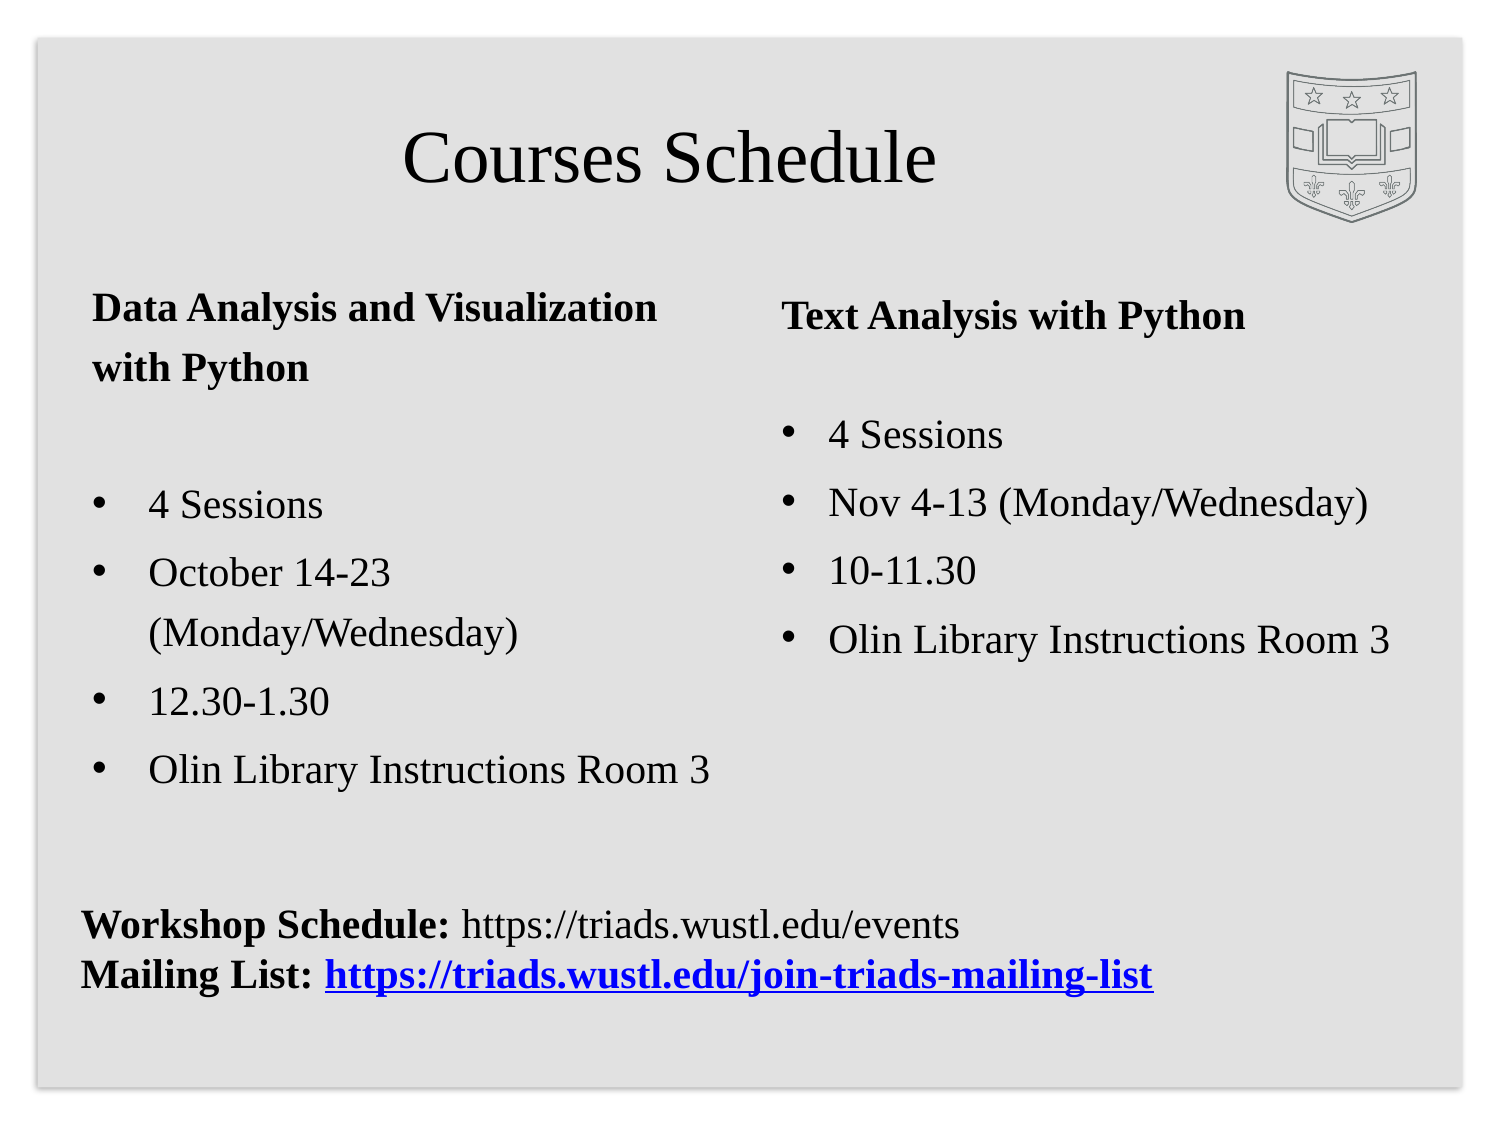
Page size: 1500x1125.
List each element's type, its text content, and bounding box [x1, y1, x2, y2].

list Data Analysis and Visualization with Python 4 Sessions October 14-23 (Monday/Wednesday) 12.30-1.30 Olin Library Instructions Room 3 [77, 262, 735, 844]
picture [1286, 71, 1417, 223]
text_box Text Analysis with Python 4 Sessions Nov 4-13 (Monday/Wednesday) 10-11.30 Olin Library Instructions Room 3 [766, 280, 1423, 702]
title Courses Schedule [76, 71, 1264, 233]
text_box Workshop Schedule: https://triads.wustl.edu/events Mailing List: https://triads.wustl.edu/join-triads-mailing-list [65, 889, 1404, 1047]
